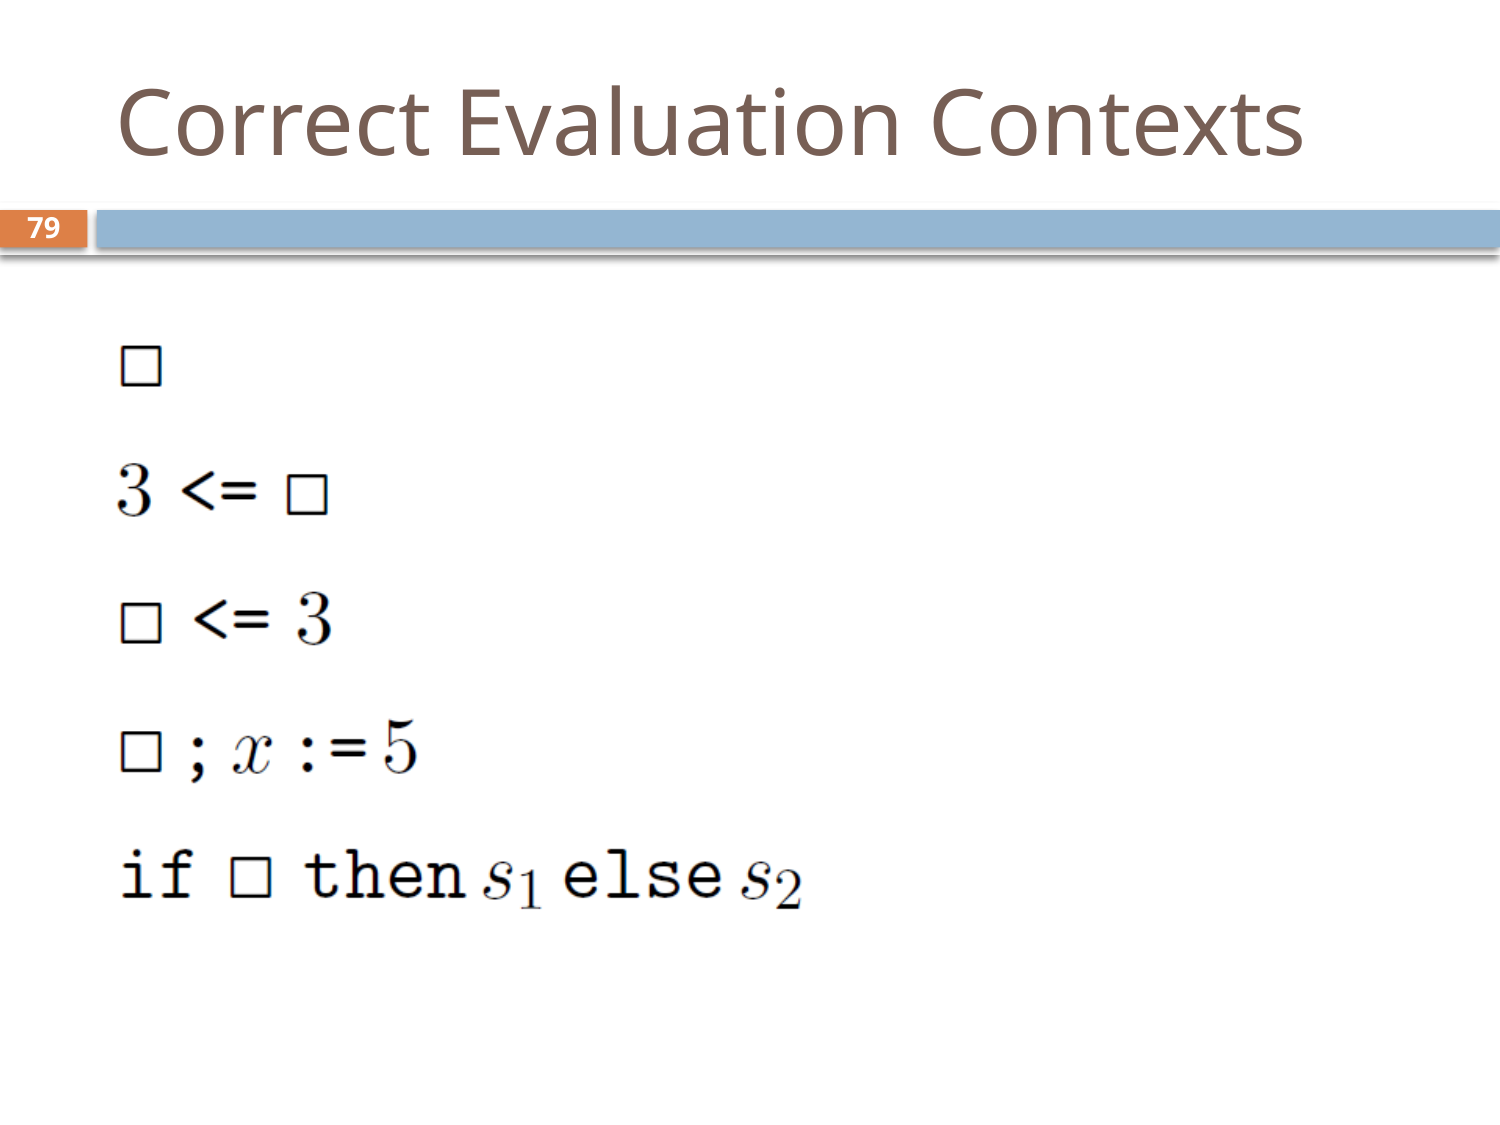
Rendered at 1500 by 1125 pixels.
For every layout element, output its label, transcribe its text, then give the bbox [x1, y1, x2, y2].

picture [112, 831, 809, 917]
slide_number 79 [0, 208, 88, 249]
title Correct Evaluation Contexts [100, 37, 1438, 200]
picture [115, 335, 426, 788]
